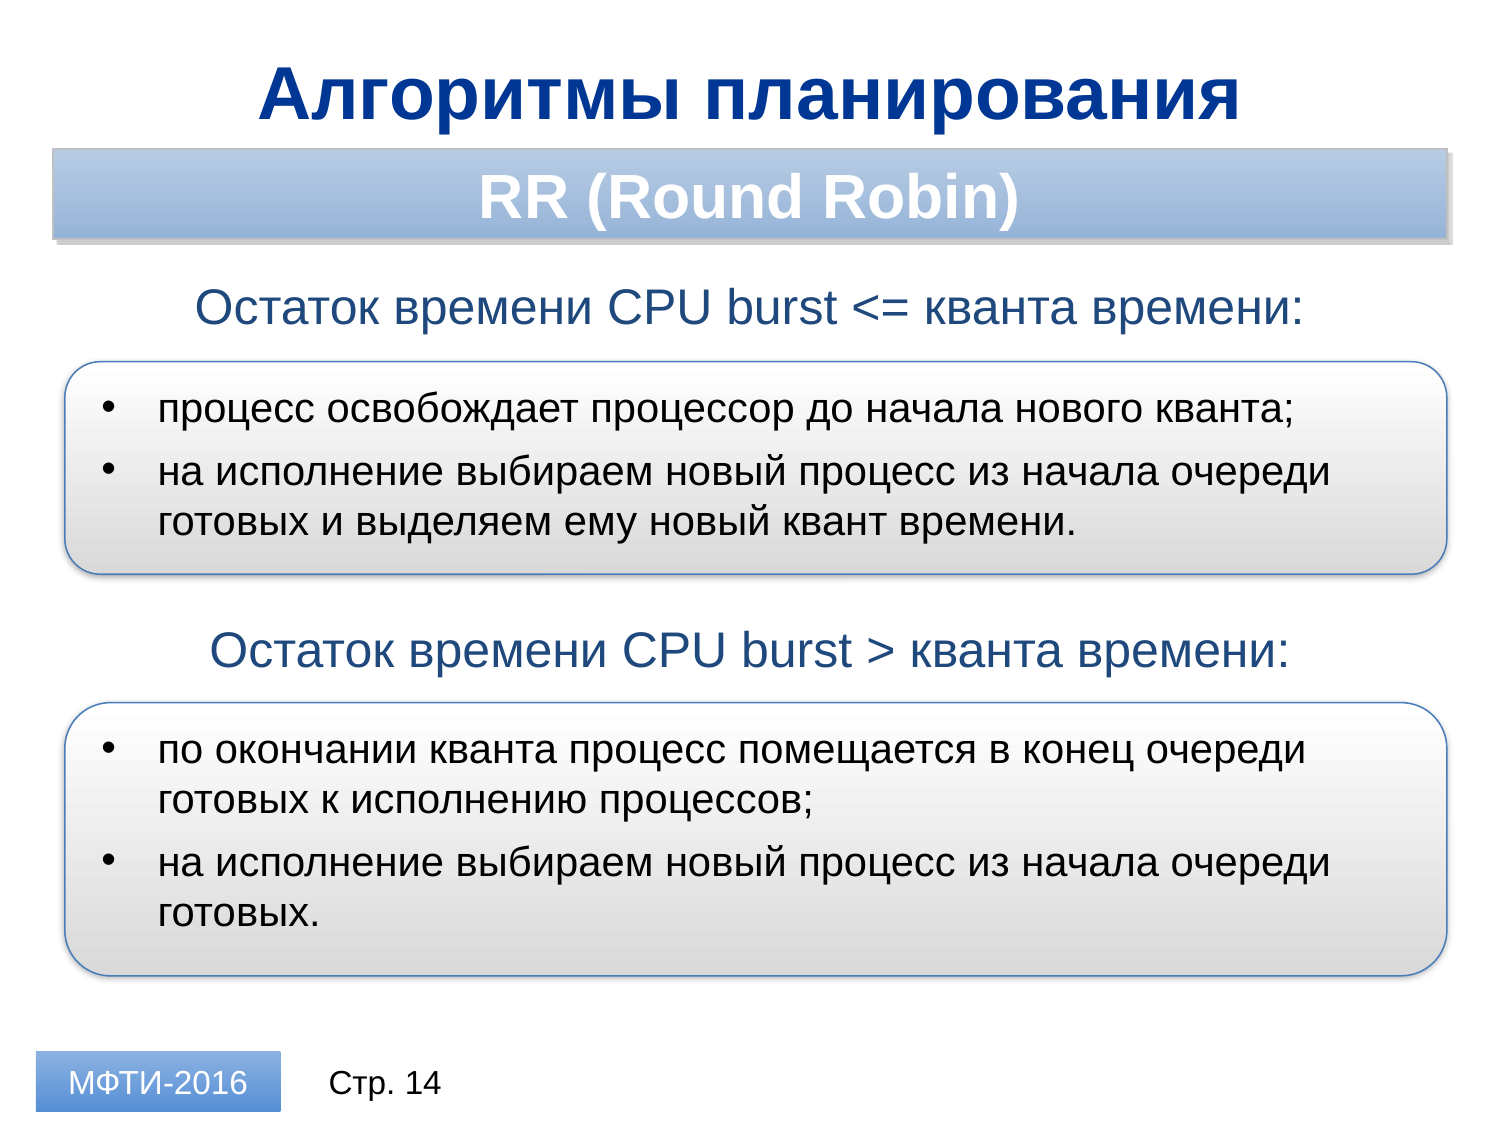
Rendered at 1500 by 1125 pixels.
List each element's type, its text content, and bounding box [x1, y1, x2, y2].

text_box [64, 360, 1448, 576]
slide_number Стр. 14 [303, 1051, 467, 1112]
text_box процесс освобождает процессор до начала нового кванта; на исполнение выбираем новый процесс из начала очереди готовых и выделяем ему новый квант времени. [86, 373, 1374, 551]
text_box RR (Round Robin) [53, 149, 1447, 239]
footer МФТИ-2016 [35, 1051, 281, 1112]
text_box [64, 701, 1448, 977]
text_box по окончании кванта процесс помещается в конец очереди готовых к исполнению процессов; на исполнение выбираем новый процесс из начала очереди готовых. [86, 714, 1374, 942]
text_box Остаток времени CPU burst <= кванта времени: [41, 267, 1459, 342]
text_box Остаток времени CPU burst > кванта времени: [41, 609, 1459, 685]
title Алгоритмы планирования [52, 38, 1448, 141]
